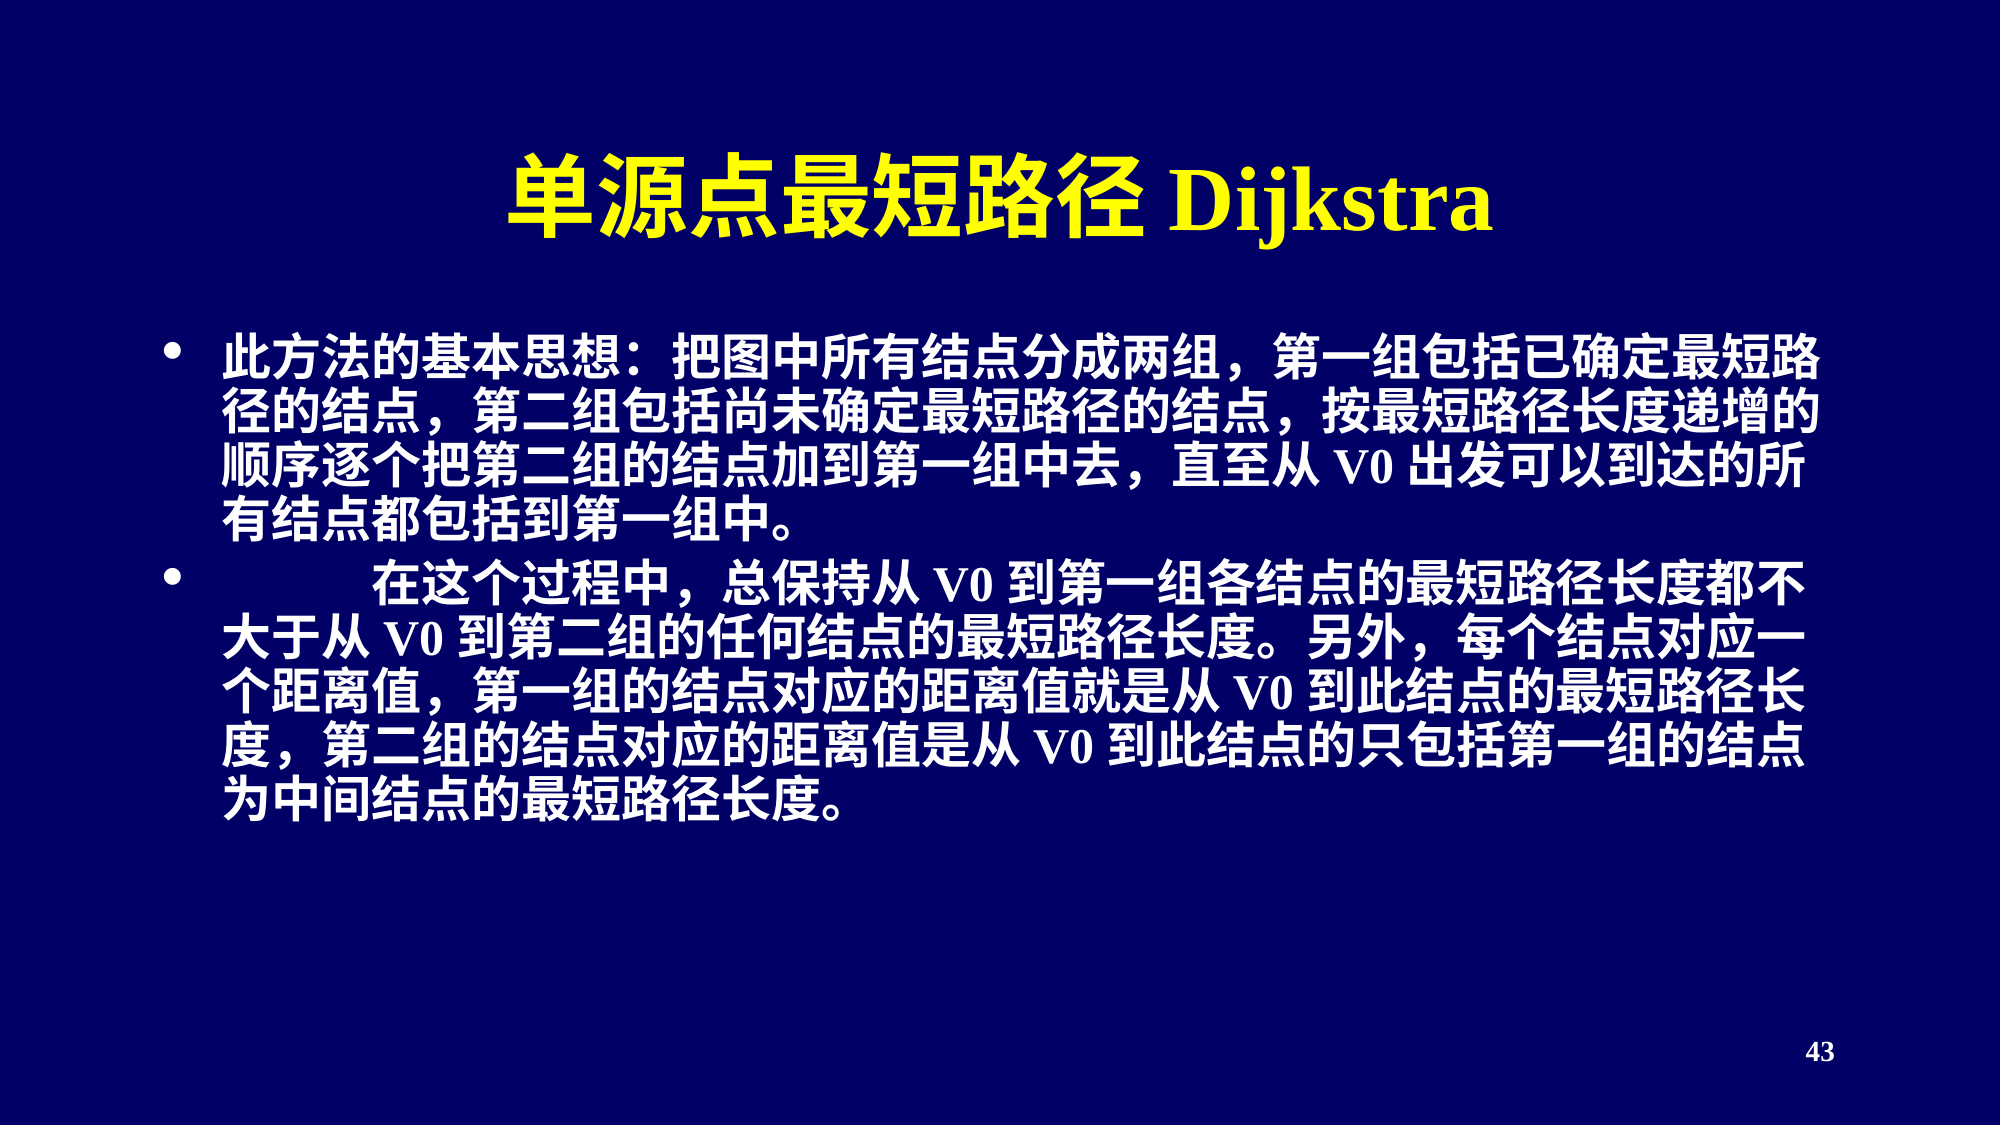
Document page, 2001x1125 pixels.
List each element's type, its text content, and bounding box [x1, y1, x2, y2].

title 单源点最短路径Dijkstra [149, 99, 1851, 288]
slide_number <编号> [1433, 1024, 1851, 1101]
list 此方法的基本思想：把图中所有结点分成两组，第一组包括已确定最短路径的结点，第二组包括尚未确定最短路径的结点，按最短路径长度递增的顺序逐个把第二组的结点加到第一组中去，直至从V0出发可以到达的所有结点都包括到第一组中。 在这个过程中，总保持从V0到第一组各结点的最短路径长度都不大于从V0到第二组的任何结点的最短路径长度。另外，每个结点对应一个距离值，第一组的结点对应的距离值就是从V0到此结点的最短路径长度，第二组的结点对应的距离值是从V0到此结点的只包括第一组的结点为中间结点的最短路径长度。 [149, 324, 1851, 1001]
